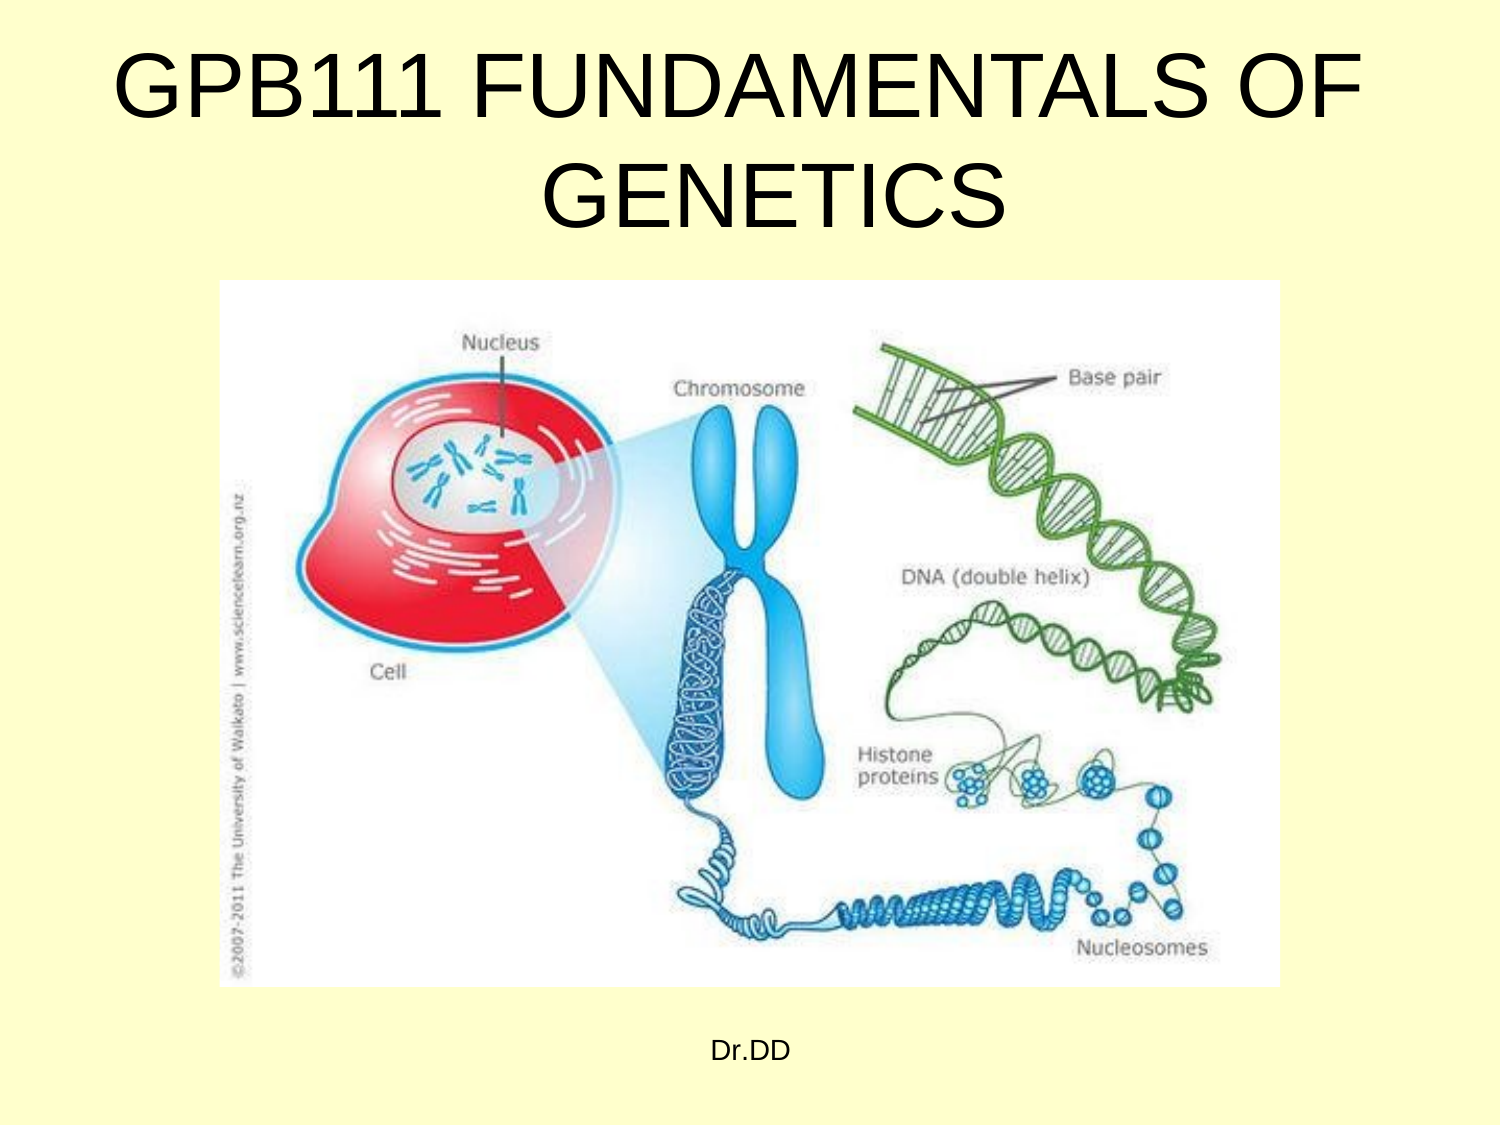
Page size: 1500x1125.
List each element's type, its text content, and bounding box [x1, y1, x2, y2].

text_box [219, 280, 1281, 987]
title GPB111 FUNDAMENTALS OF GENETICS [110, 24, 1389, 247]
footer Dr.DD [708, 1031, 792, 1125]
